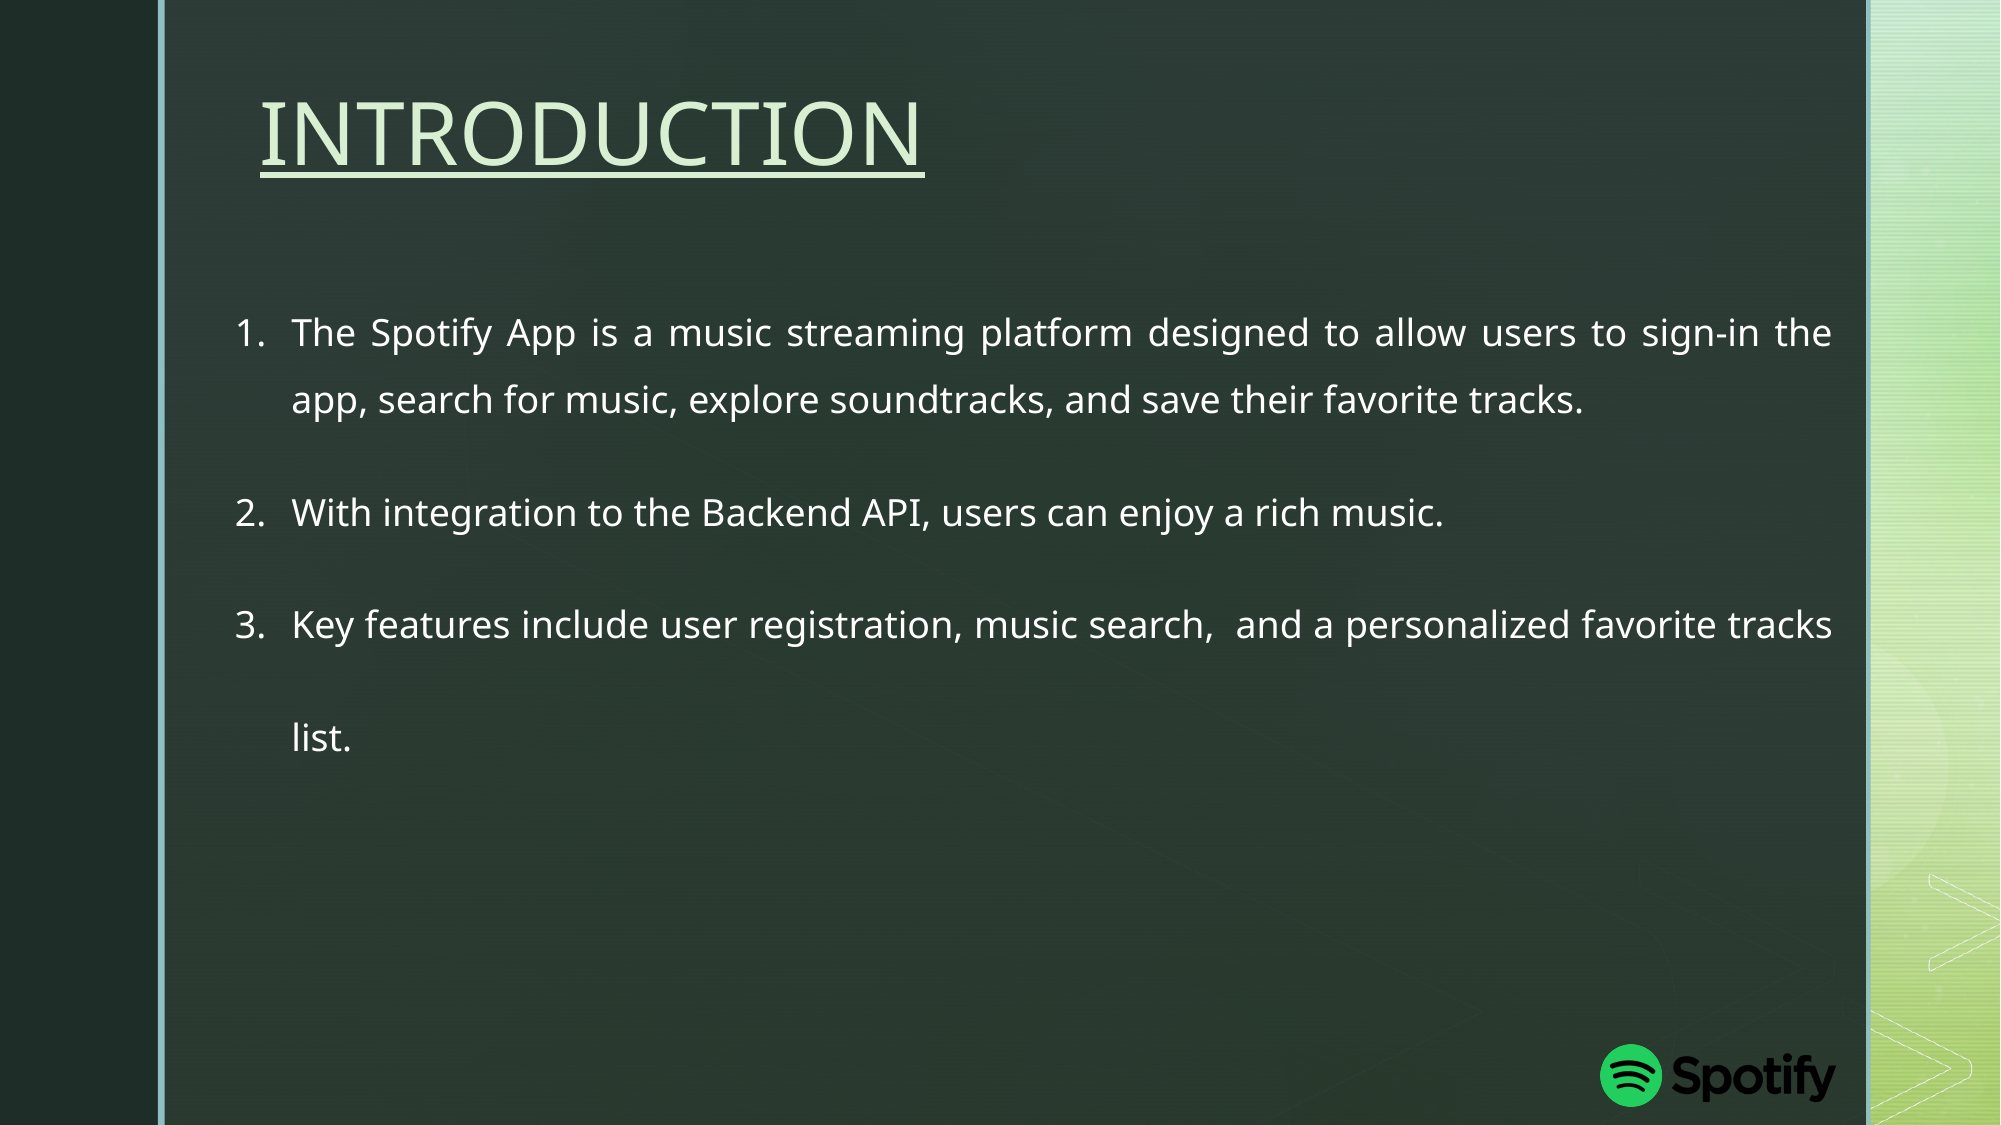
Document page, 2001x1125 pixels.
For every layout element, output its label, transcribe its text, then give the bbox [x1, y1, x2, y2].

text_box INTRODUCTION [15, 82, 1171, 193]
picture [1600, 1044, 1837, 1107]
picture [1871, 0, 2001, 1125]
text_box The Spotify App is a music streaming platform designed to allow users to sign-in the app, search for music, explore soundtracks, and save their favorite tracks. With integration to the Backend API, users can enjoy a rich music. Key features include user registration, music search, and a personalized favorite tracks list. [220, 279, 1850, 902]
